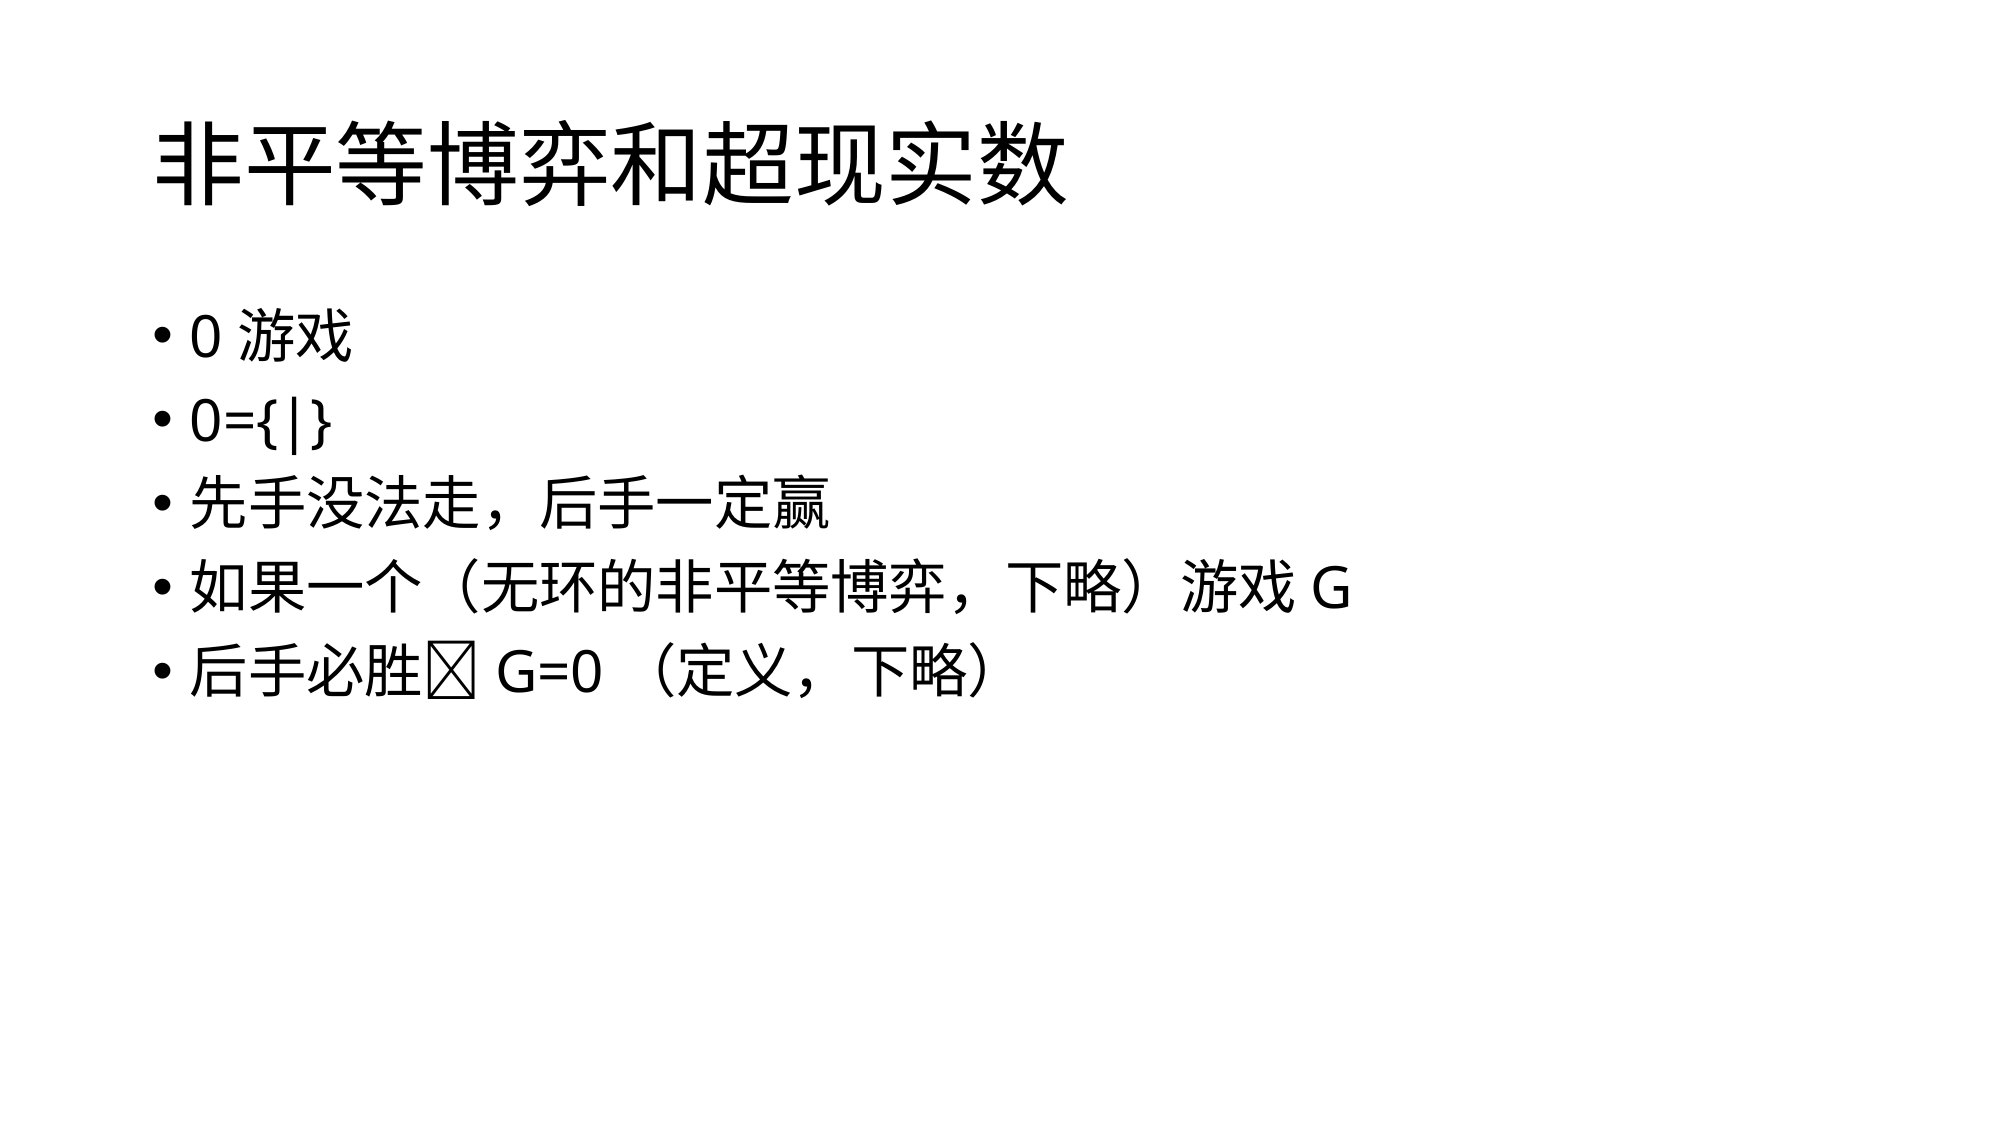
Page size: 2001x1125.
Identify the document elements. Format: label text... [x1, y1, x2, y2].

title 非平等博弈和超现实数 [137, 59, 1863, 278]
list 0游戏 0={|} 先手没法走，后手一定赢 如果一个（无环的非平等博弈，下略）游戏G 后手必胜G=0（定义，下略） [137, 299, 1863, 1014]
